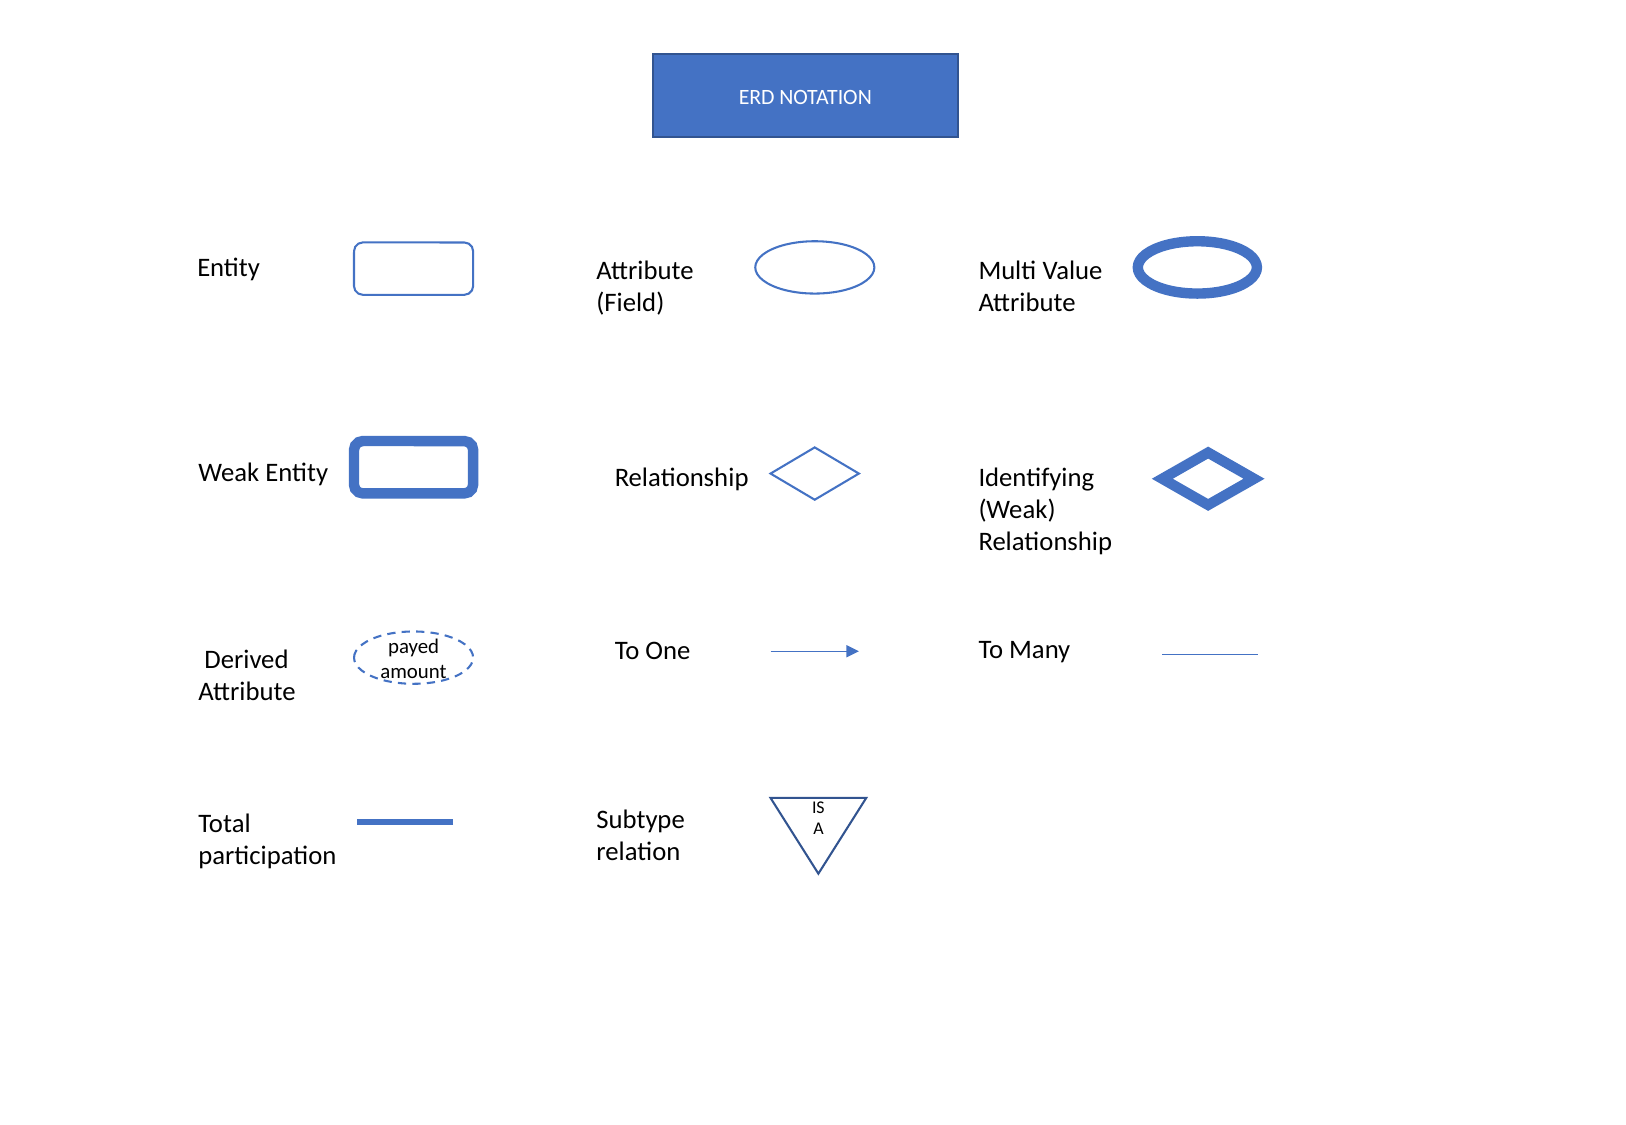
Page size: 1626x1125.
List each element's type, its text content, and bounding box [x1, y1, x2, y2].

text_box [754, 240, 876, 295]
text_box Attribute (Field) [581, 245, 753, 325]
text_box Multi Value Attribute [963, 245, 1135, 325]
text_box payed amount [353, 630, 474, 685]
text_box Subtype relation [581, 794, 753, 873]
text_box Weak Entity [183, 447, 351, 495]
text_box Derived Attribute [183, 634, 351, 714]
text_box ERD NOTATION [652, 53, 959, 138]
text_box [1160, 451, 1257, 507]
text_box Identifying (Weak) Relationship [963, 452, 1135, 564]
text_box [771, 446, 861, 501]
text_box ISA [768, 796, 869, 876]
text_box To Many [963, 624, 1135, 672]
text_box [352, 241, 475, 296]
text_box [1136, 240, 1258, 295]
text_box To One [600, 625, 771, 673]
text_box Total participation [183, 798, 354, 878]
text_box [352, 439, 475, 495]
text_box Entity [182, 242, 351, 290]
text_box Relationship [600, 452, 771, 500]
